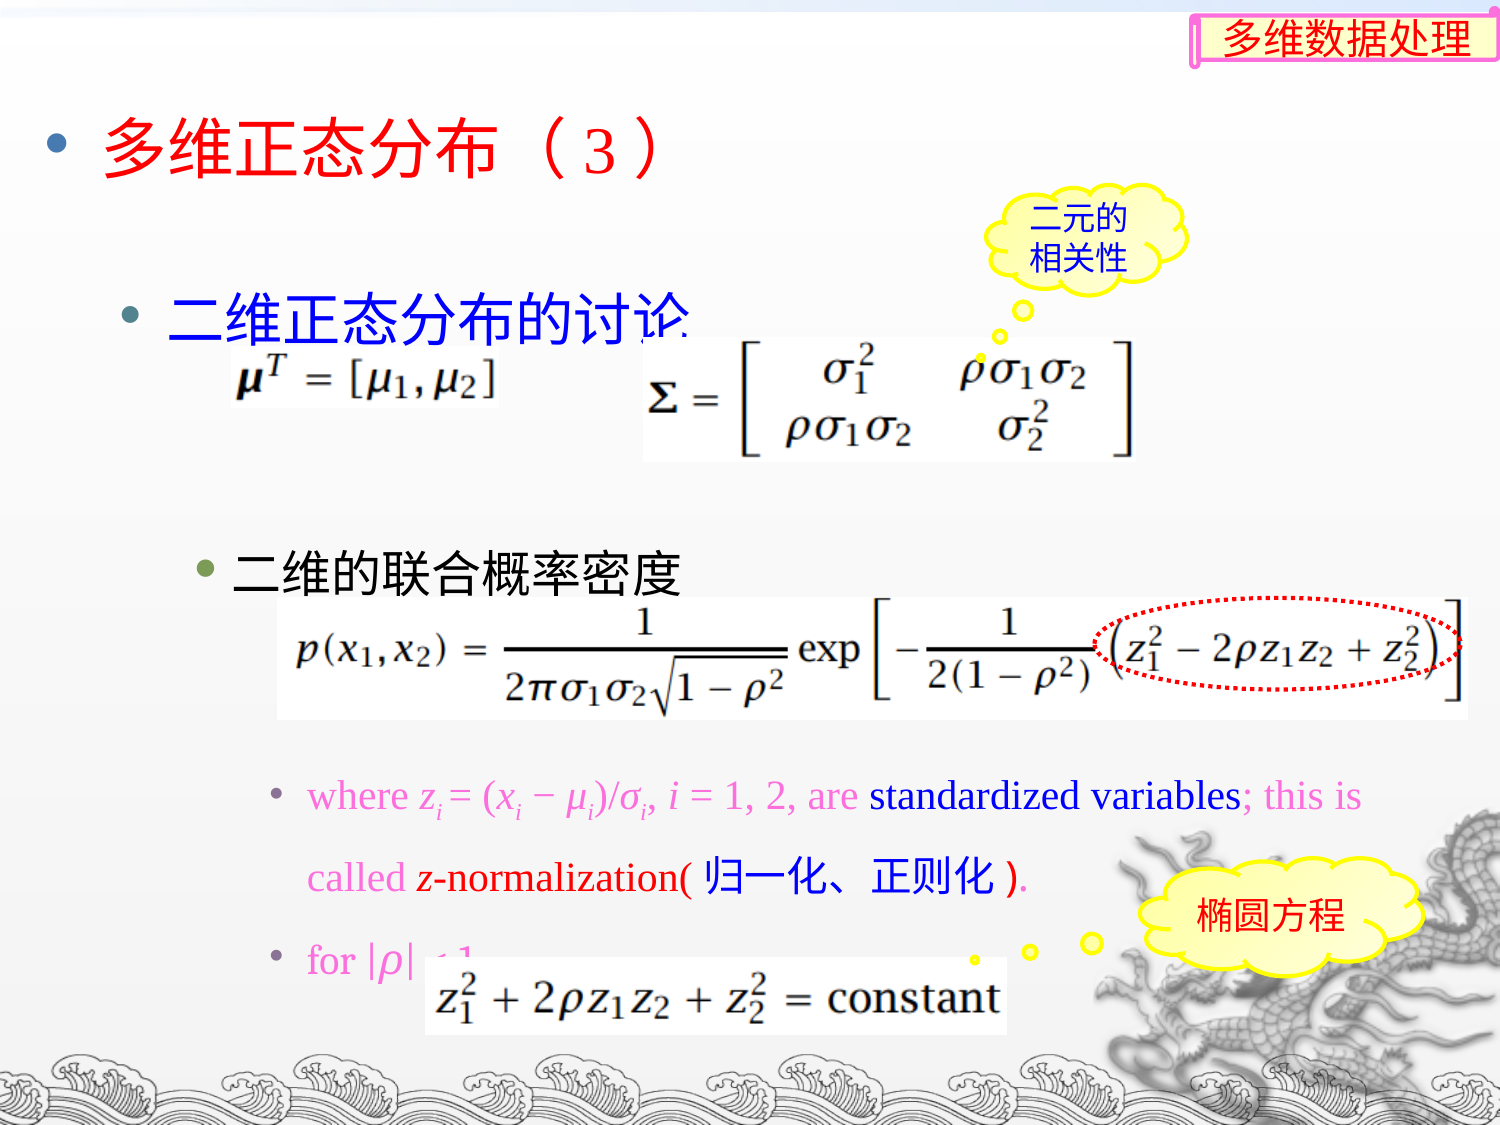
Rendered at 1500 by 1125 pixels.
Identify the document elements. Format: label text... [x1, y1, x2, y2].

list 多维正态分布（3） 二维正态分布的讨论 二维的联合概率密度 where zi = (xi − μi)/σi, i = 1, 2, are standardized variables; this is called z-normalization(归一化、正则化). for |ρ| < 1 [29, 66, 1424, 1083]
text_box 椭圆方程 [1080, 931, 1104, 956]
text_box 椭圆方程 [1021, 943, 1039, 961]
text_box 二元的 相关性 [983, 182, 1190, 298]
text_box 椭圆方程 [1137, 856, 1426, 979]
picture [277, 597, 1468, 721]
picture [643, 337, 1137, 462]
text_box 二元的 相关性 [1011, 299, 1035, 322]
picture [230, 346, 499, 409]
text_box 二元的 相关性 [991, 328, 1009, 337]
text_box 多维数据处理 [1189, 6, 1500, 70]
picture [424, 957, 1008, 1035]
